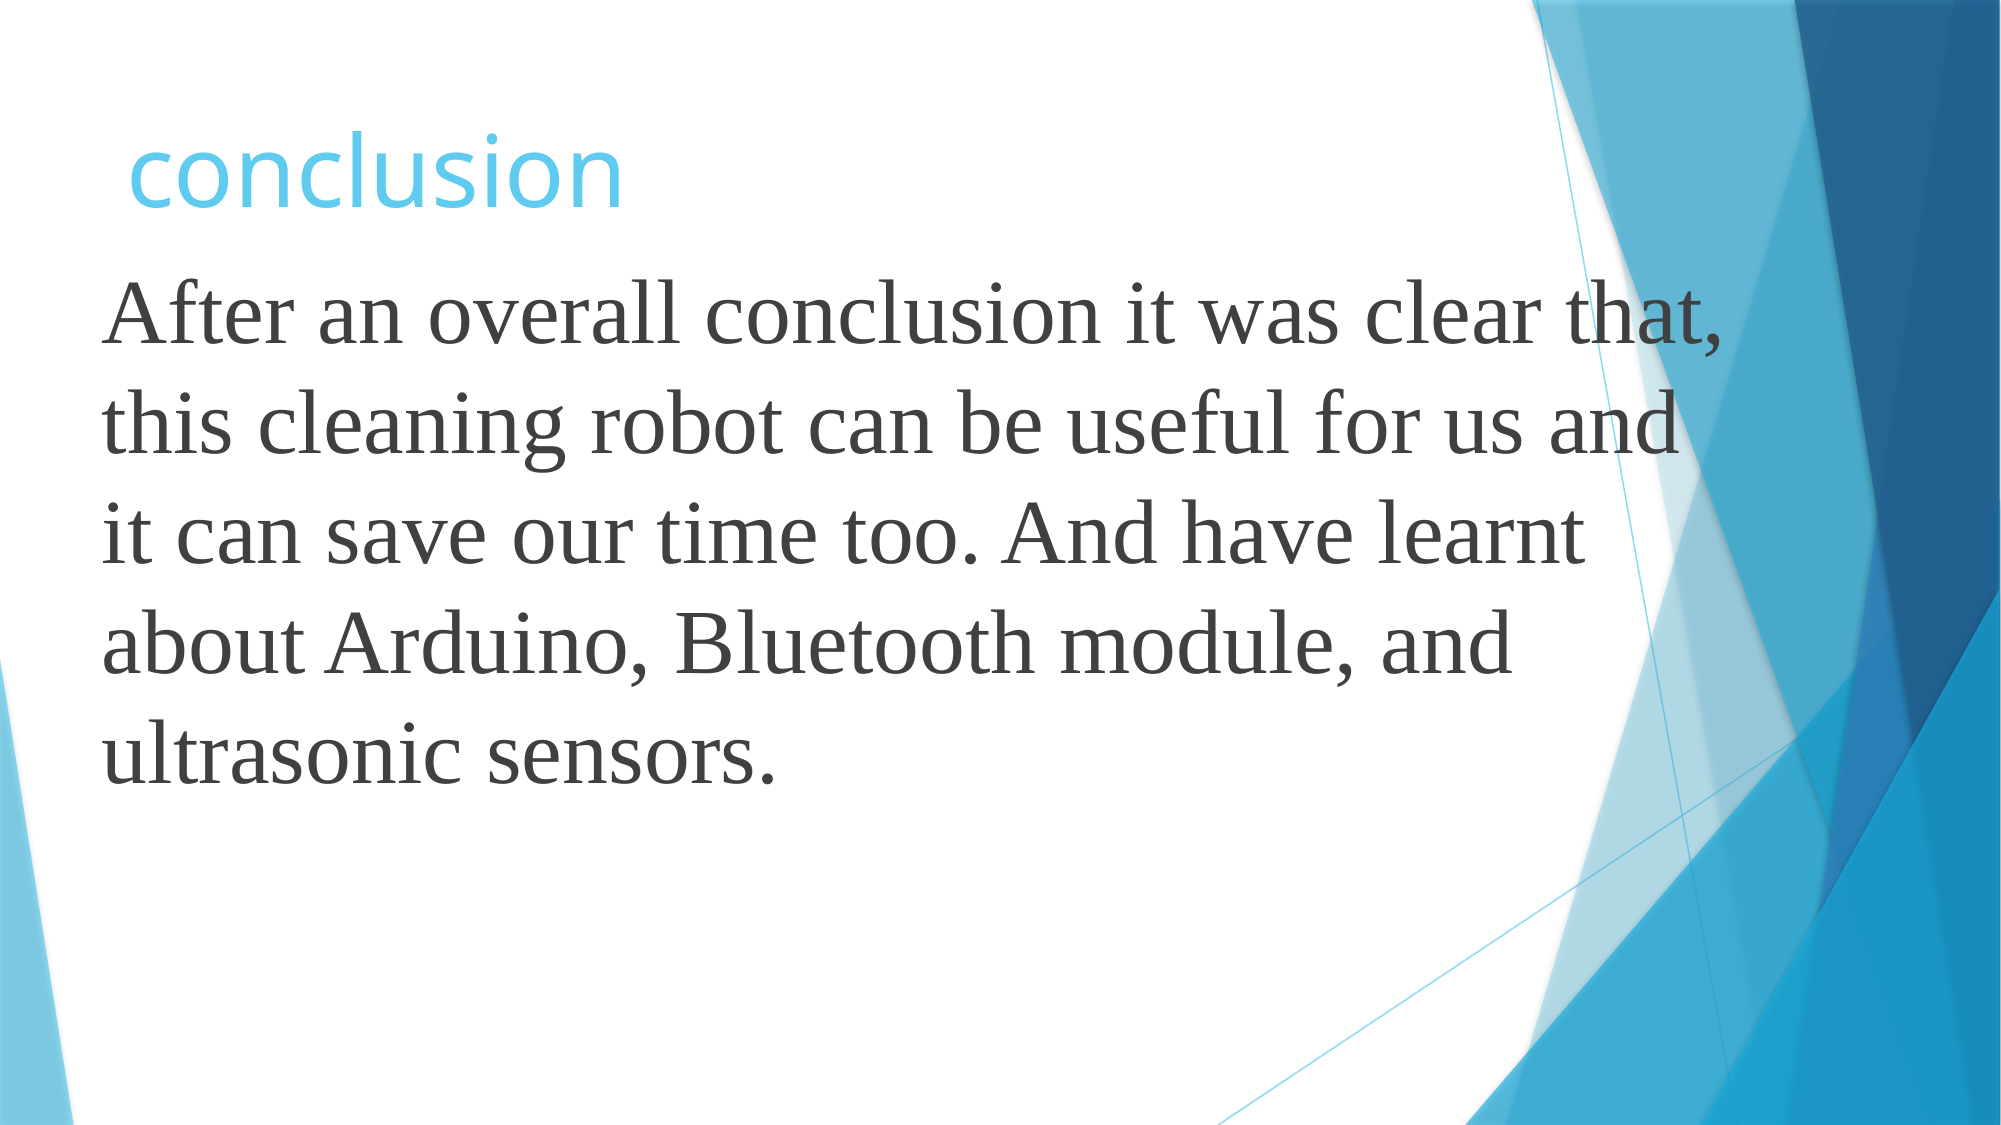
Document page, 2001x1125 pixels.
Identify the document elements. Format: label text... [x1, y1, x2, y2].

list After an overall conclusion it was clear that, this cleaning robot can be useful for us and it can save our time too. And have learnt about Arduino, Bluetooth module, and ultrasonic sensors. [86, 244, 1759, 881]
title conclusion [111, 99, 1522, 244]
